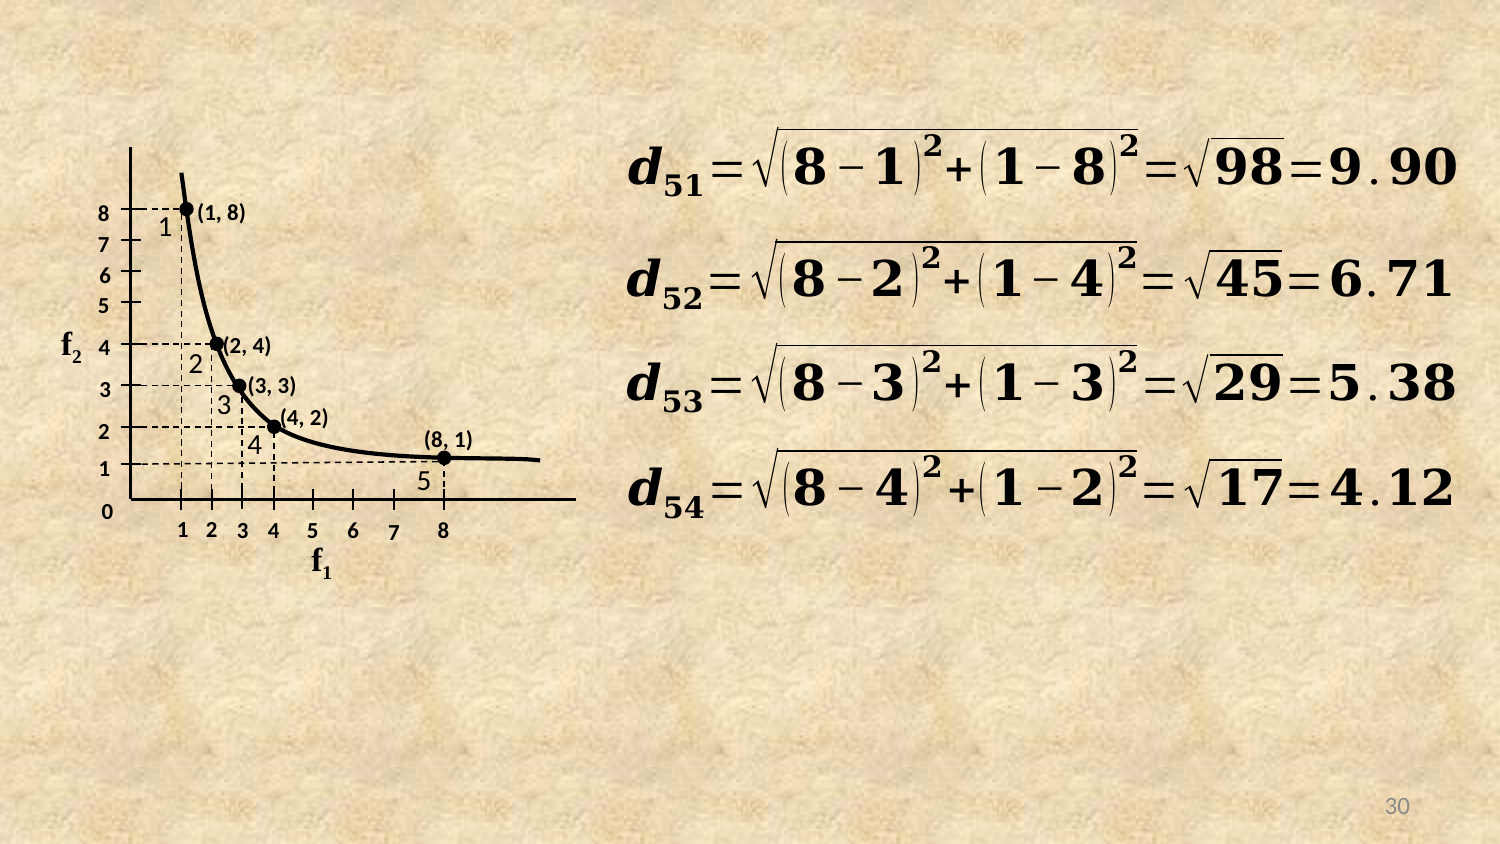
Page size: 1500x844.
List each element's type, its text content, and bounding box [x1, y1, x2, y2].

picture [0, 0, 1500, 844]
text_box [49, 146, 576, 577]
slide_number 30 [1074, 782, 1425, 827]
